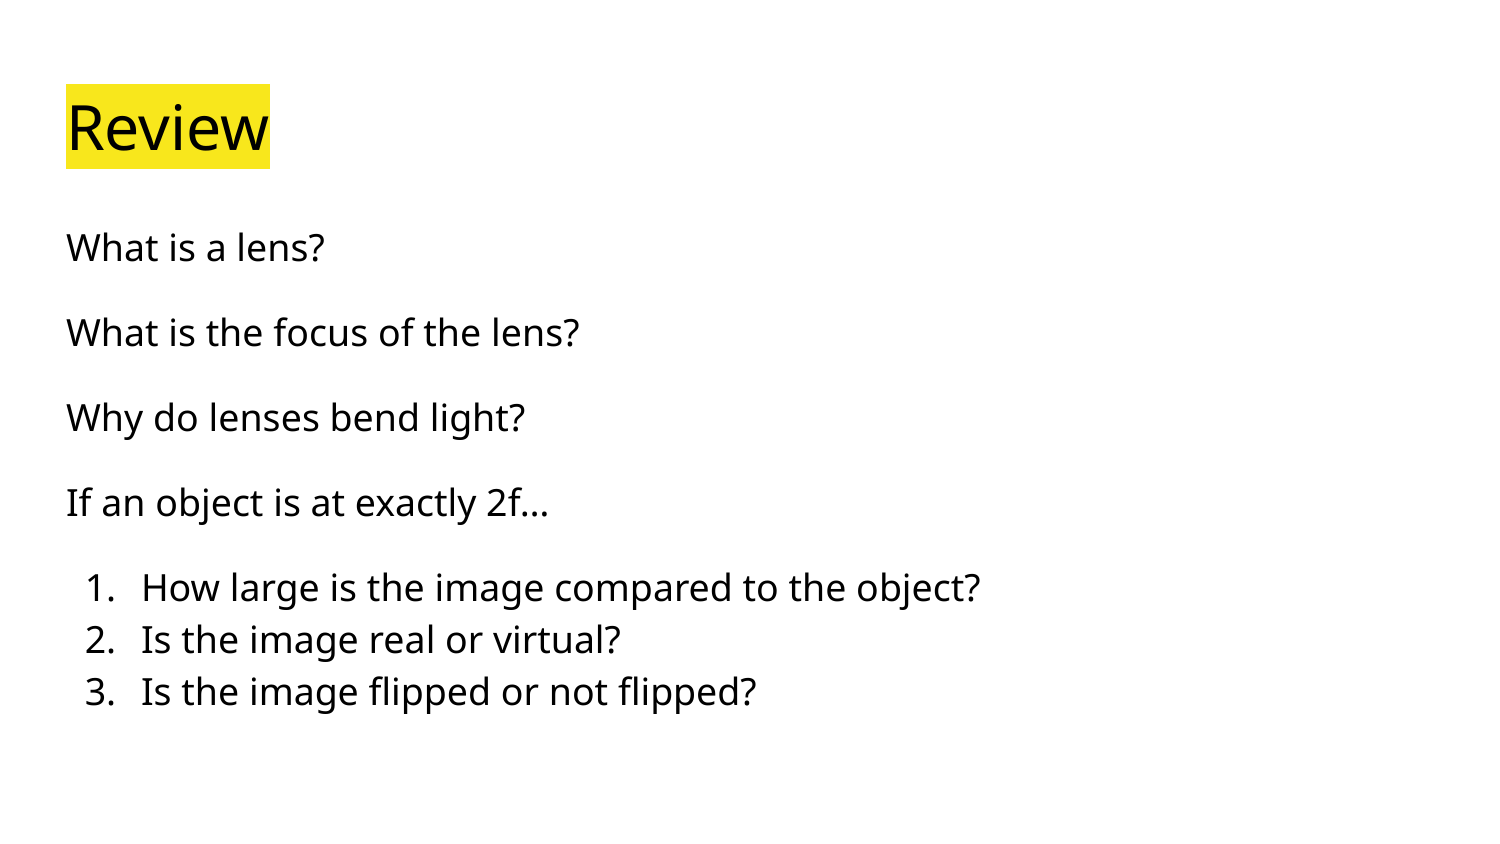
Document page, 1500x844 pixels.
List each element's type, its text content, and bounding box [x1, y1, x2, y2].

list What is a lens? What is the focus of the lens? Why do lenses bend light? If an object is at exactly 2f… How large is the image compared to the object? Is the image real or virtual? Is the image flipped or not flipped? [51, 202, 1449, 750]
title Review [51, 72, 1449, 167]
